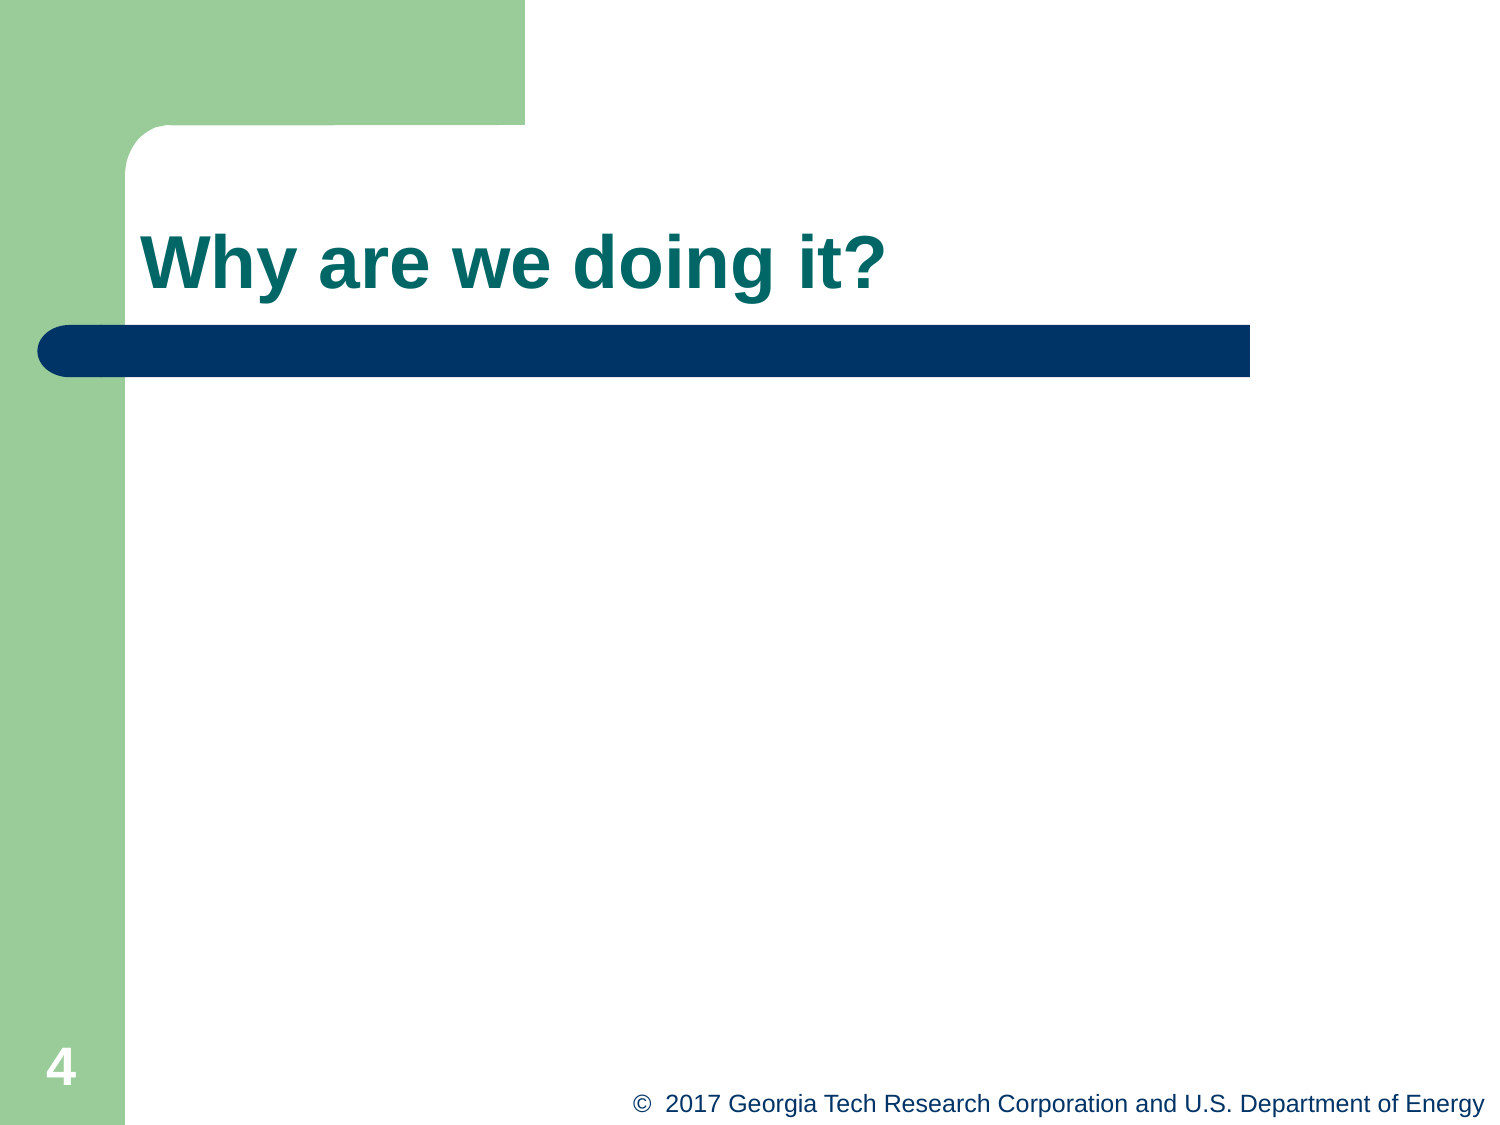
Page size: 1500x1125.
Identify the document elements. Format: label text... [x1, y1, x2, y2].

title Why are we doing it? [125, 125, 1425, 313]
text_box © 2017 Georgia Tech Research Corporation and U.S. Department of Energy [618, 1079, 1500, 1125]
slide_number 4 [13, 1023, 111, 1105]
